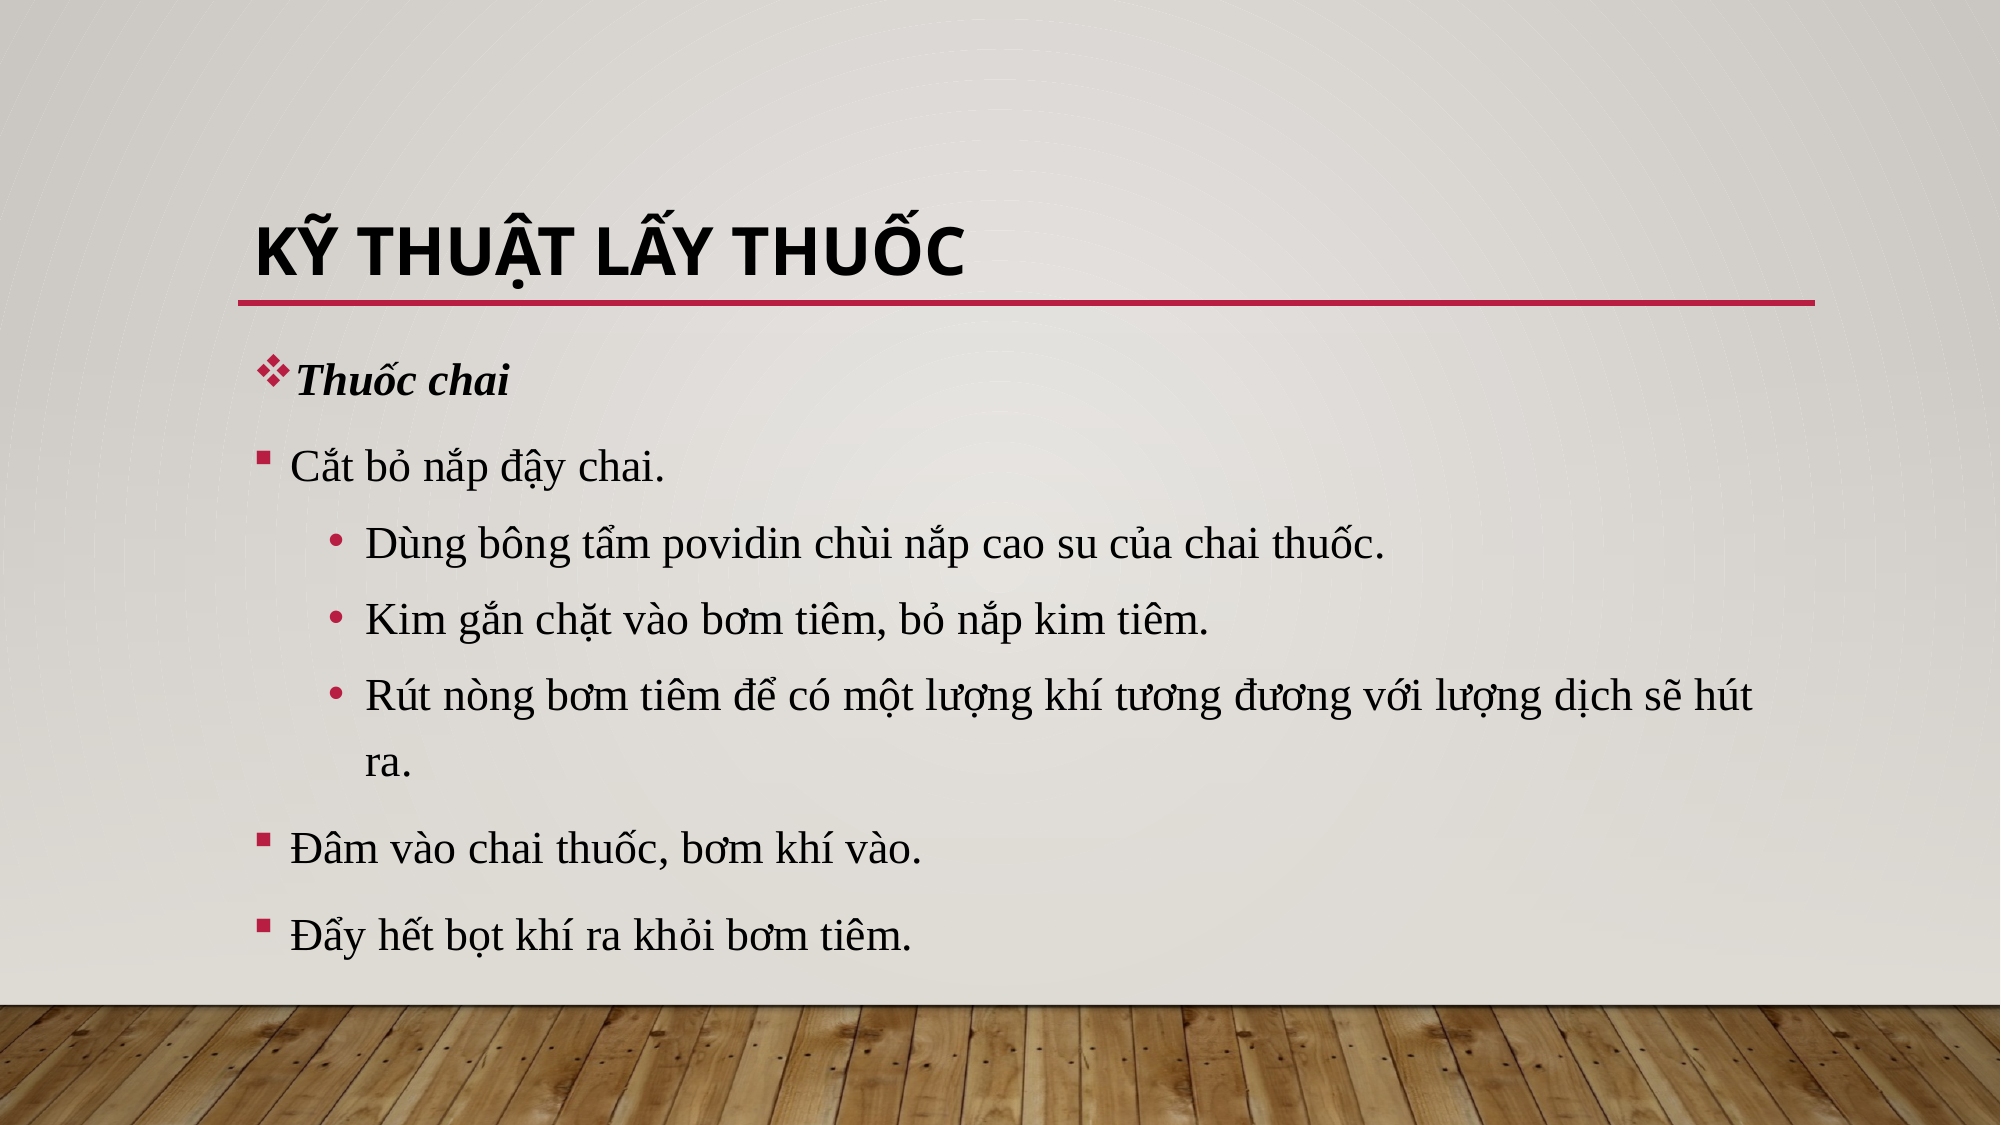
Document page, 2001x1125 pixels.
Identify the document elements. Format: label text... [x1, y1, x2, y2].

picture [0, 1005, 2000, 1125]
list Thuốc chai Cắt bỏ nắp đậy chai. Dùng bông tẩm povidin chùi nắp cao su của chai thuốc. Kim gắn chặt vào bơm tiêm, bỏ nắp kim tiêm. Rút nòng bơm tiêm để có một lượng khí tương đương với lượng dịch sẽ hút ra. Đâm vào chai thuốc, bơm khí vào. Đẩy hết bọt khí ra khỏi bơm tiêm. [238, 383, 1814, 897]
title Kỹ thuật lấy thuốc [238, 210, 1814, 383]
